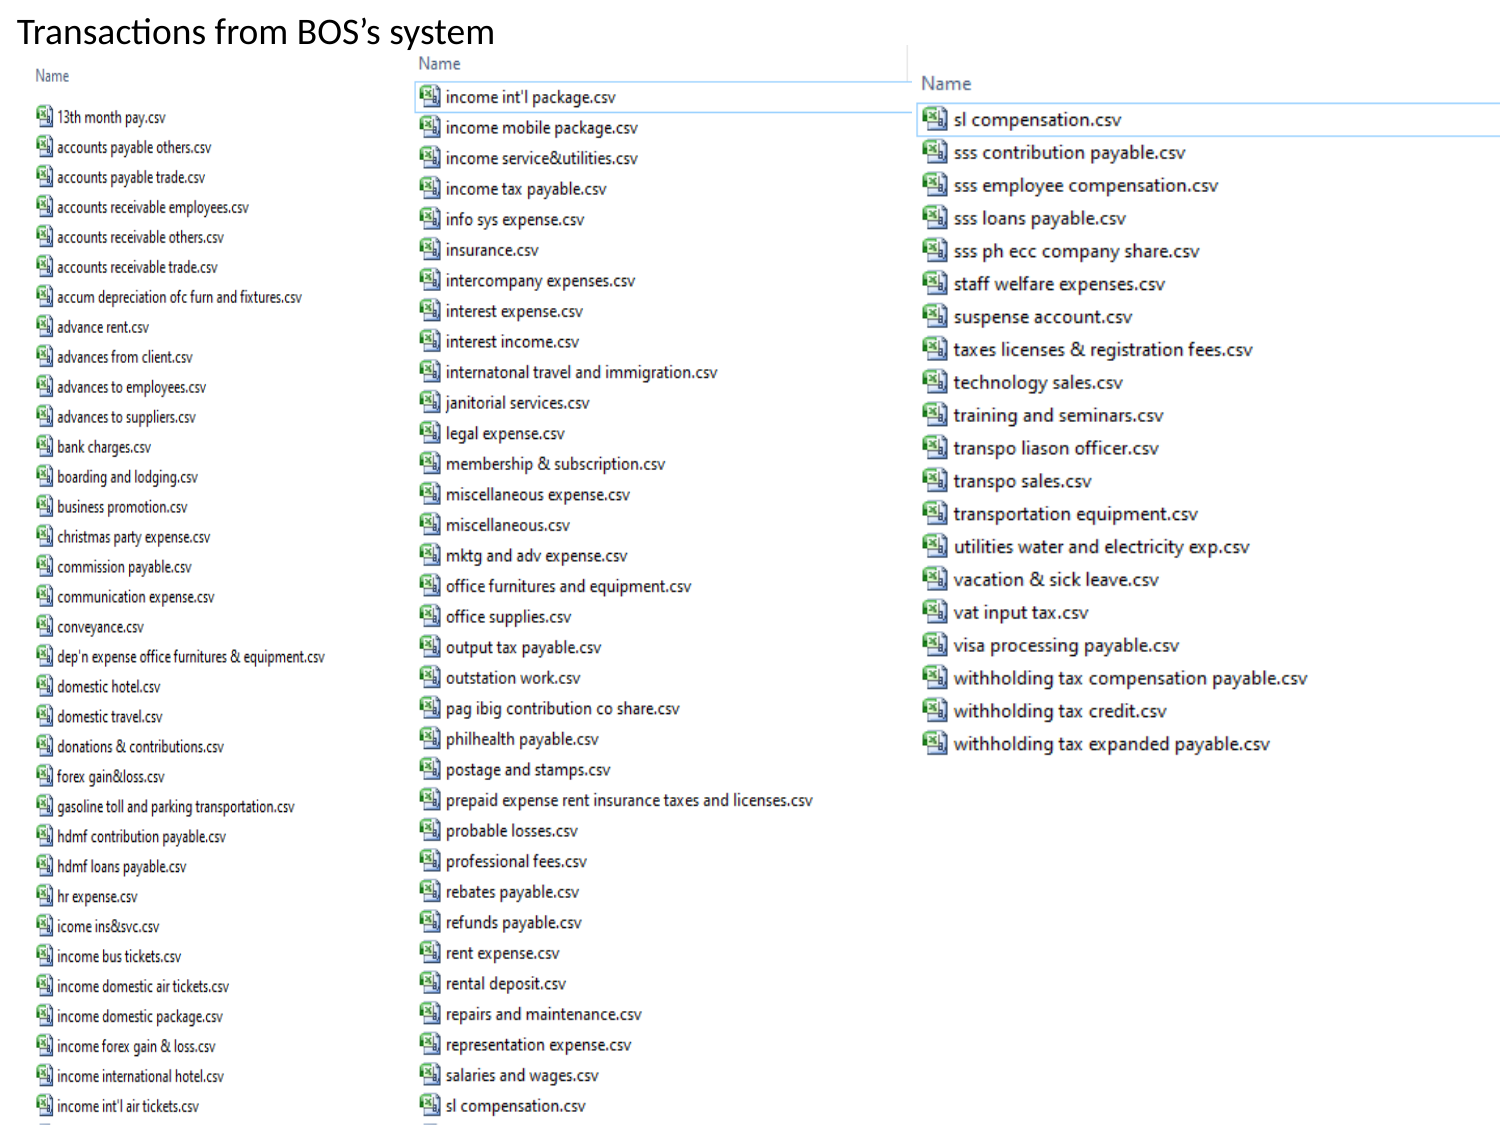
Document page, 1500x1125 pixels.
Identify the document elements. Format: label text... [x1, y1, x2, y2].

text_box Transactions from BOS’s system [2, 0, 511, 60]
picture [915, 58, 1500, 763]
picture [24, 45, 912, 1125]
